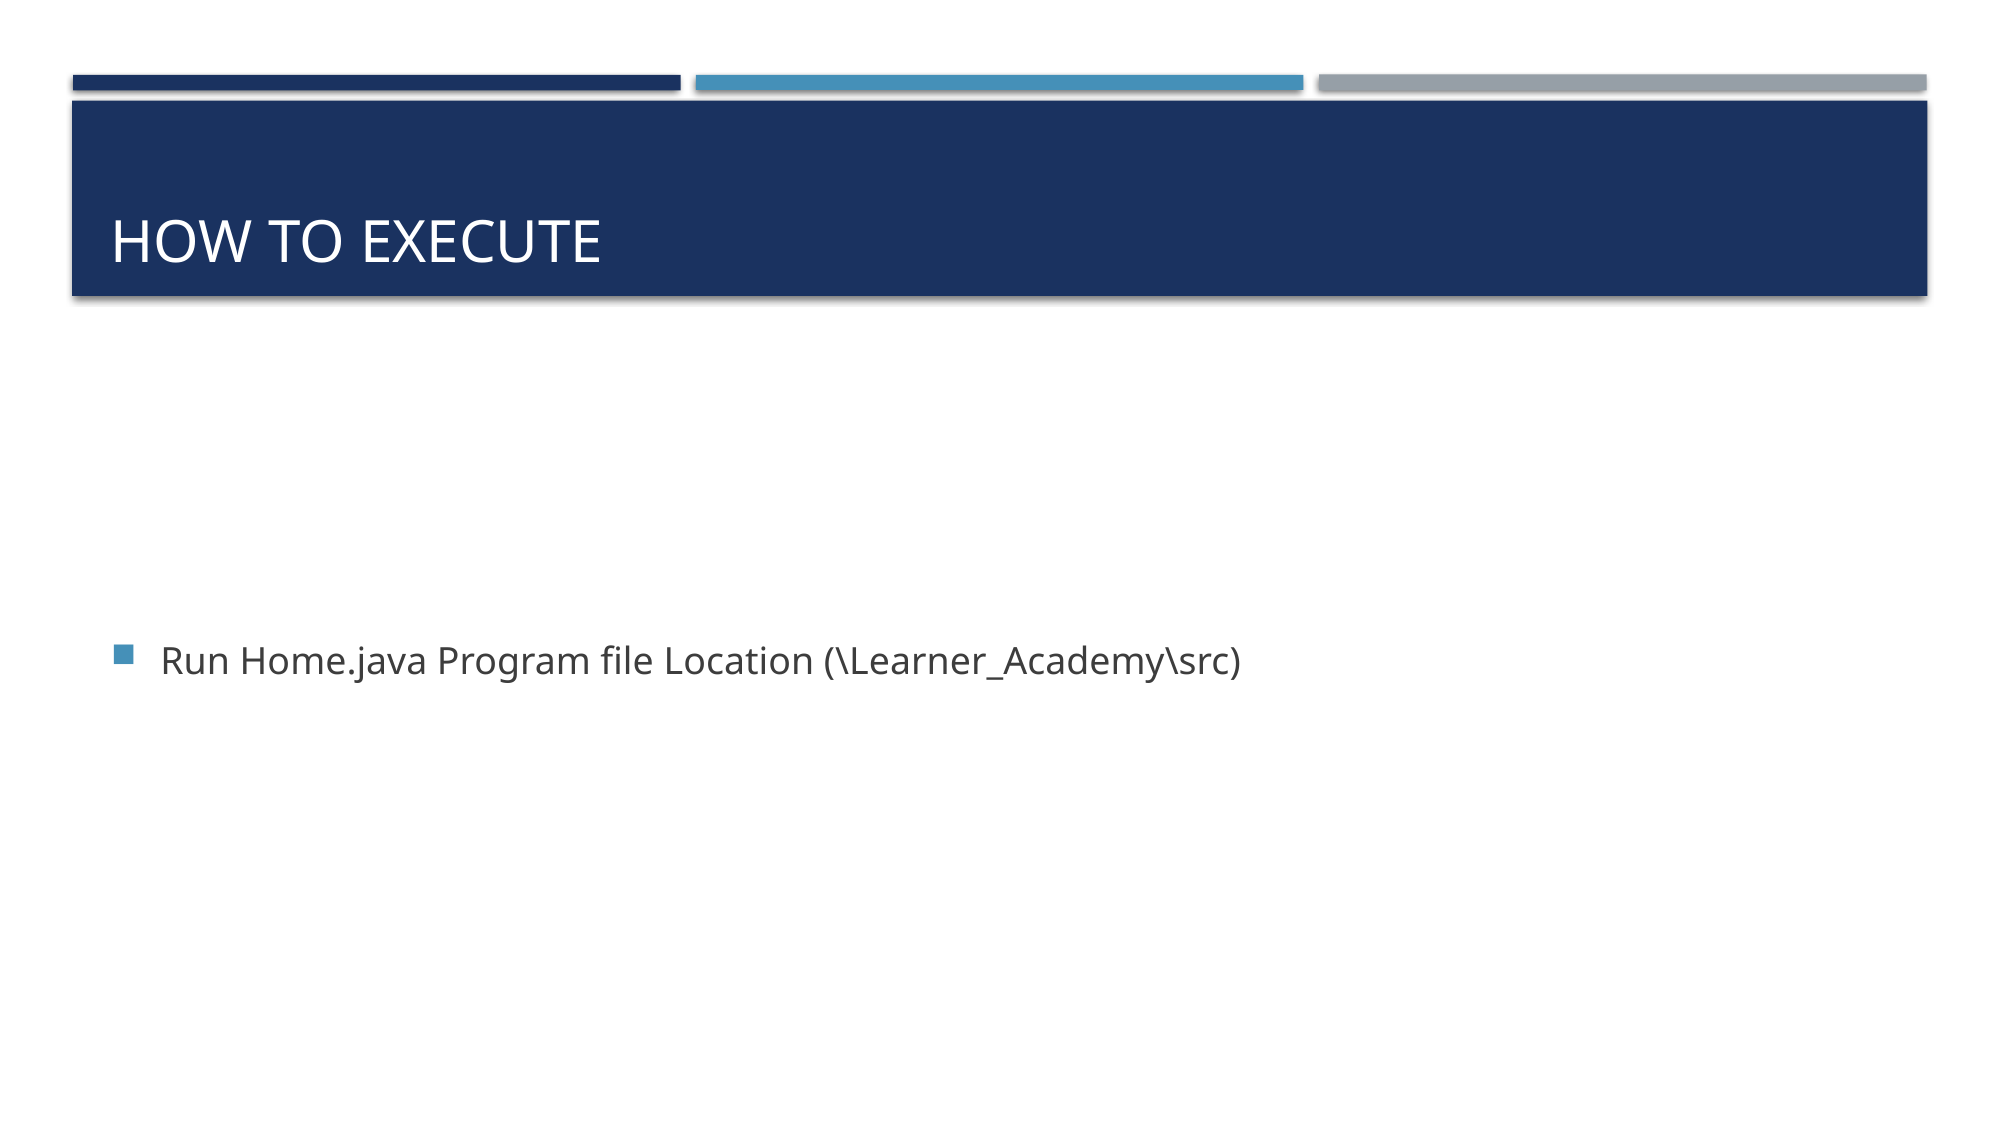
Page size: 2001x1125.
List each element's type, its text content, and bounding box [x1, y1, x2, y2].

list Run Home.java Program file Location (\Learner_Academy\src) [95, 357, 1905, 962]
title How to execute [95, 115, 1905, 282]
